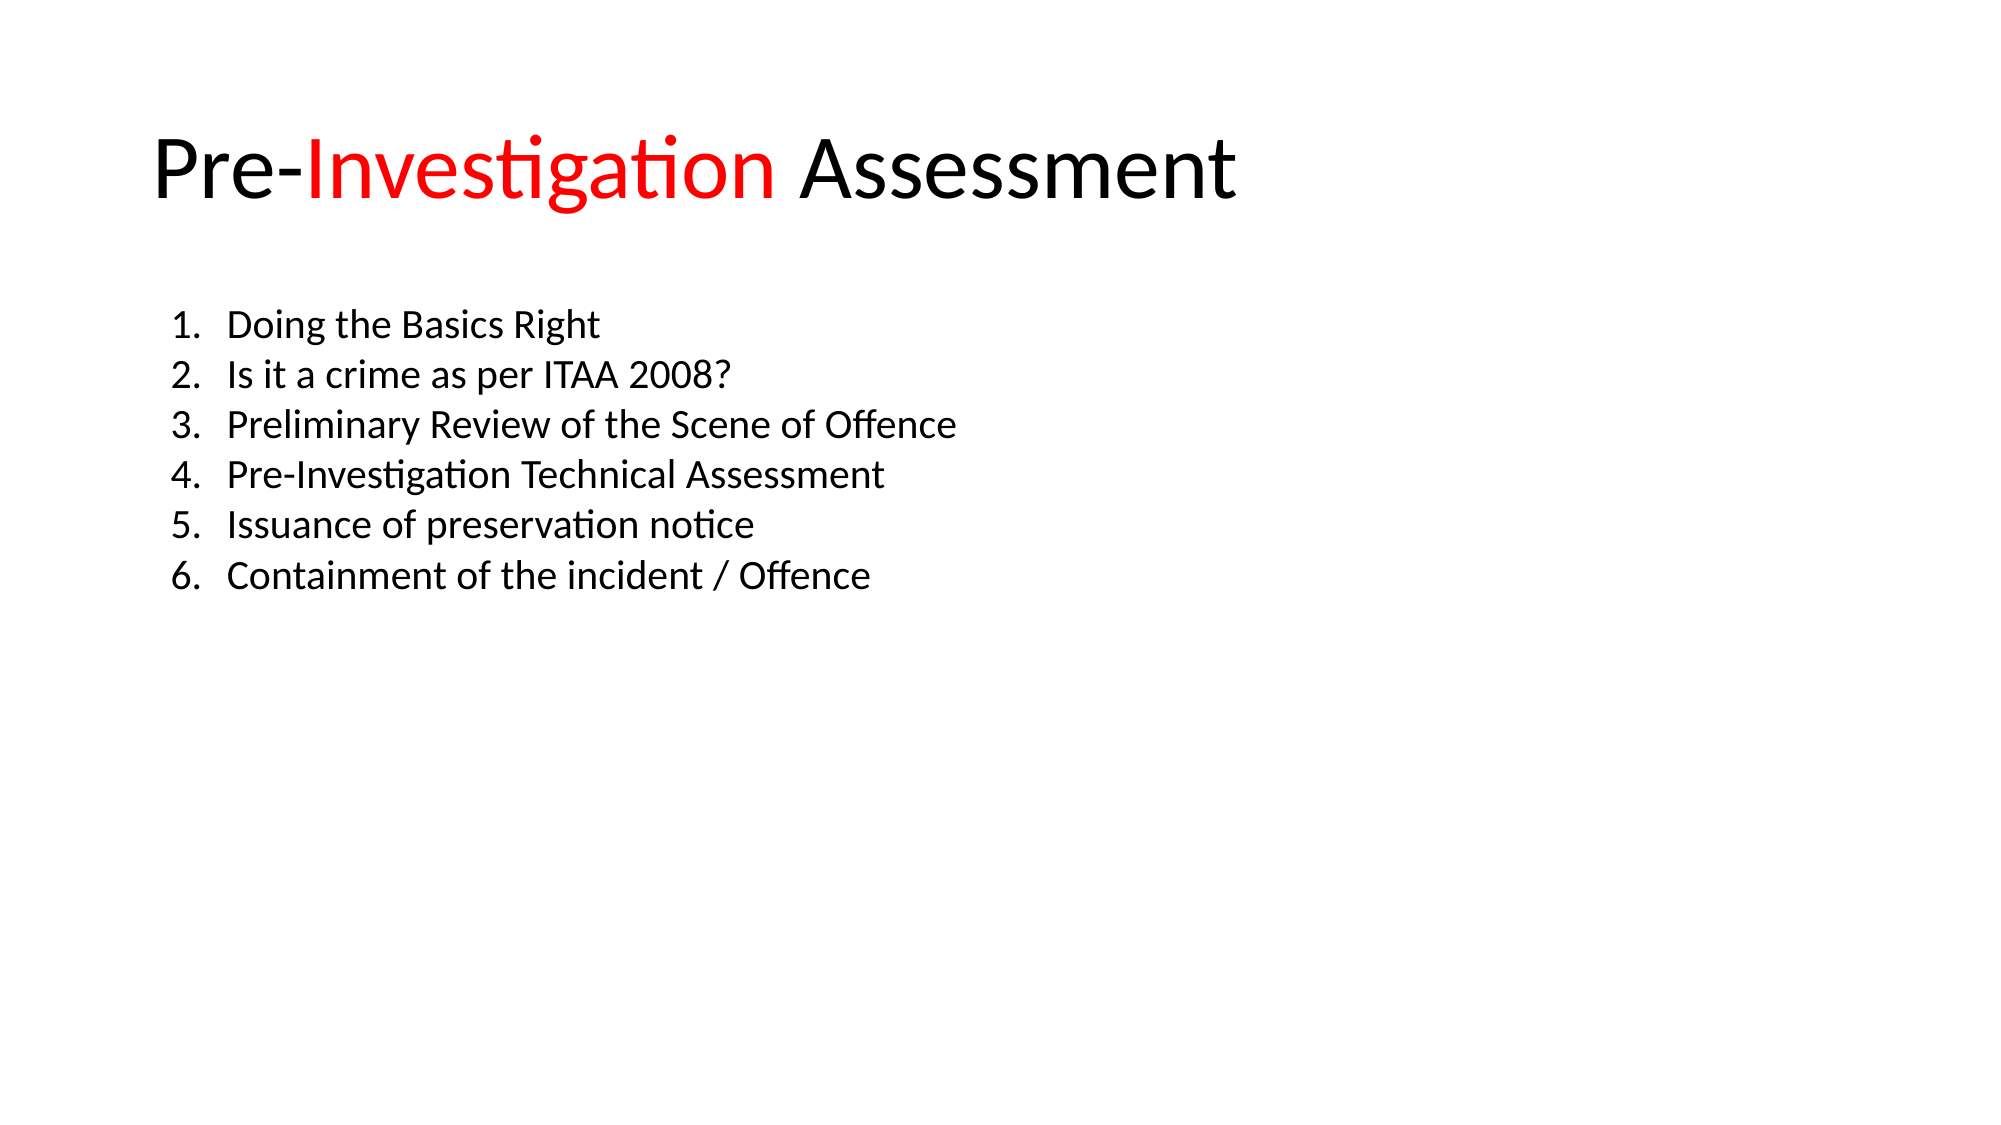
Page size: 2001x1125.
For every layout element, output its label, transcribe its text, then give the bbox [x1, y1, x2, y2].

text_box Doing the Basics Right Is it a crime as per ITAA 2008? Preliminary Review of the Scene of Offence Pre-Investigation Technical Assessment Issuance of preservation notice Containment of the incident / Offence [155, 289, 1156, 605]
title Pre-Investigation Assessment [137, 59, 1863, 278]
